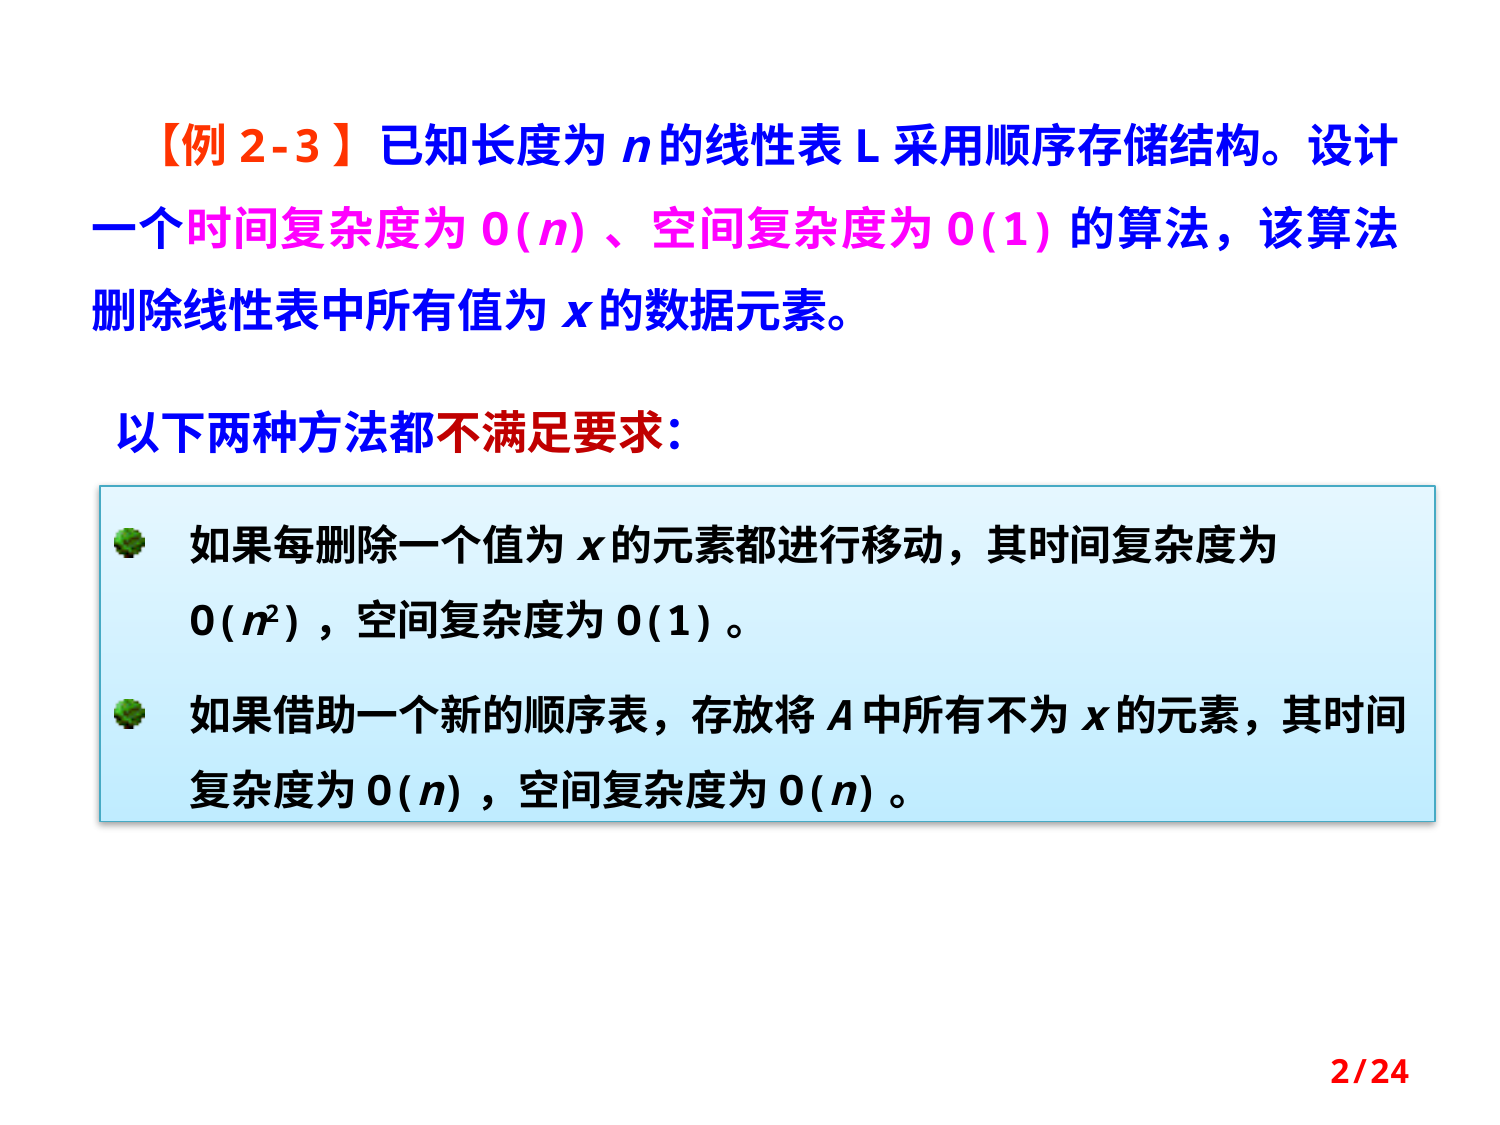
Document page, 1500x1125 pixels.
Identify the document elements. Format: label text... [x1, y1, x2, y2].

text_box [99, 395, 1436, 821]
slide_number 2/24 [1074, 1042, 1425, 1103]
text_box 【例2-3】已知长度为n的线性表L采用顺序存储结构。设计一个时间复杂度为O(n)、空间复杂度为O(1)的算法，该算法删除线性表中所有值为x的数据元素。 [76, 81, 1415, 344]
